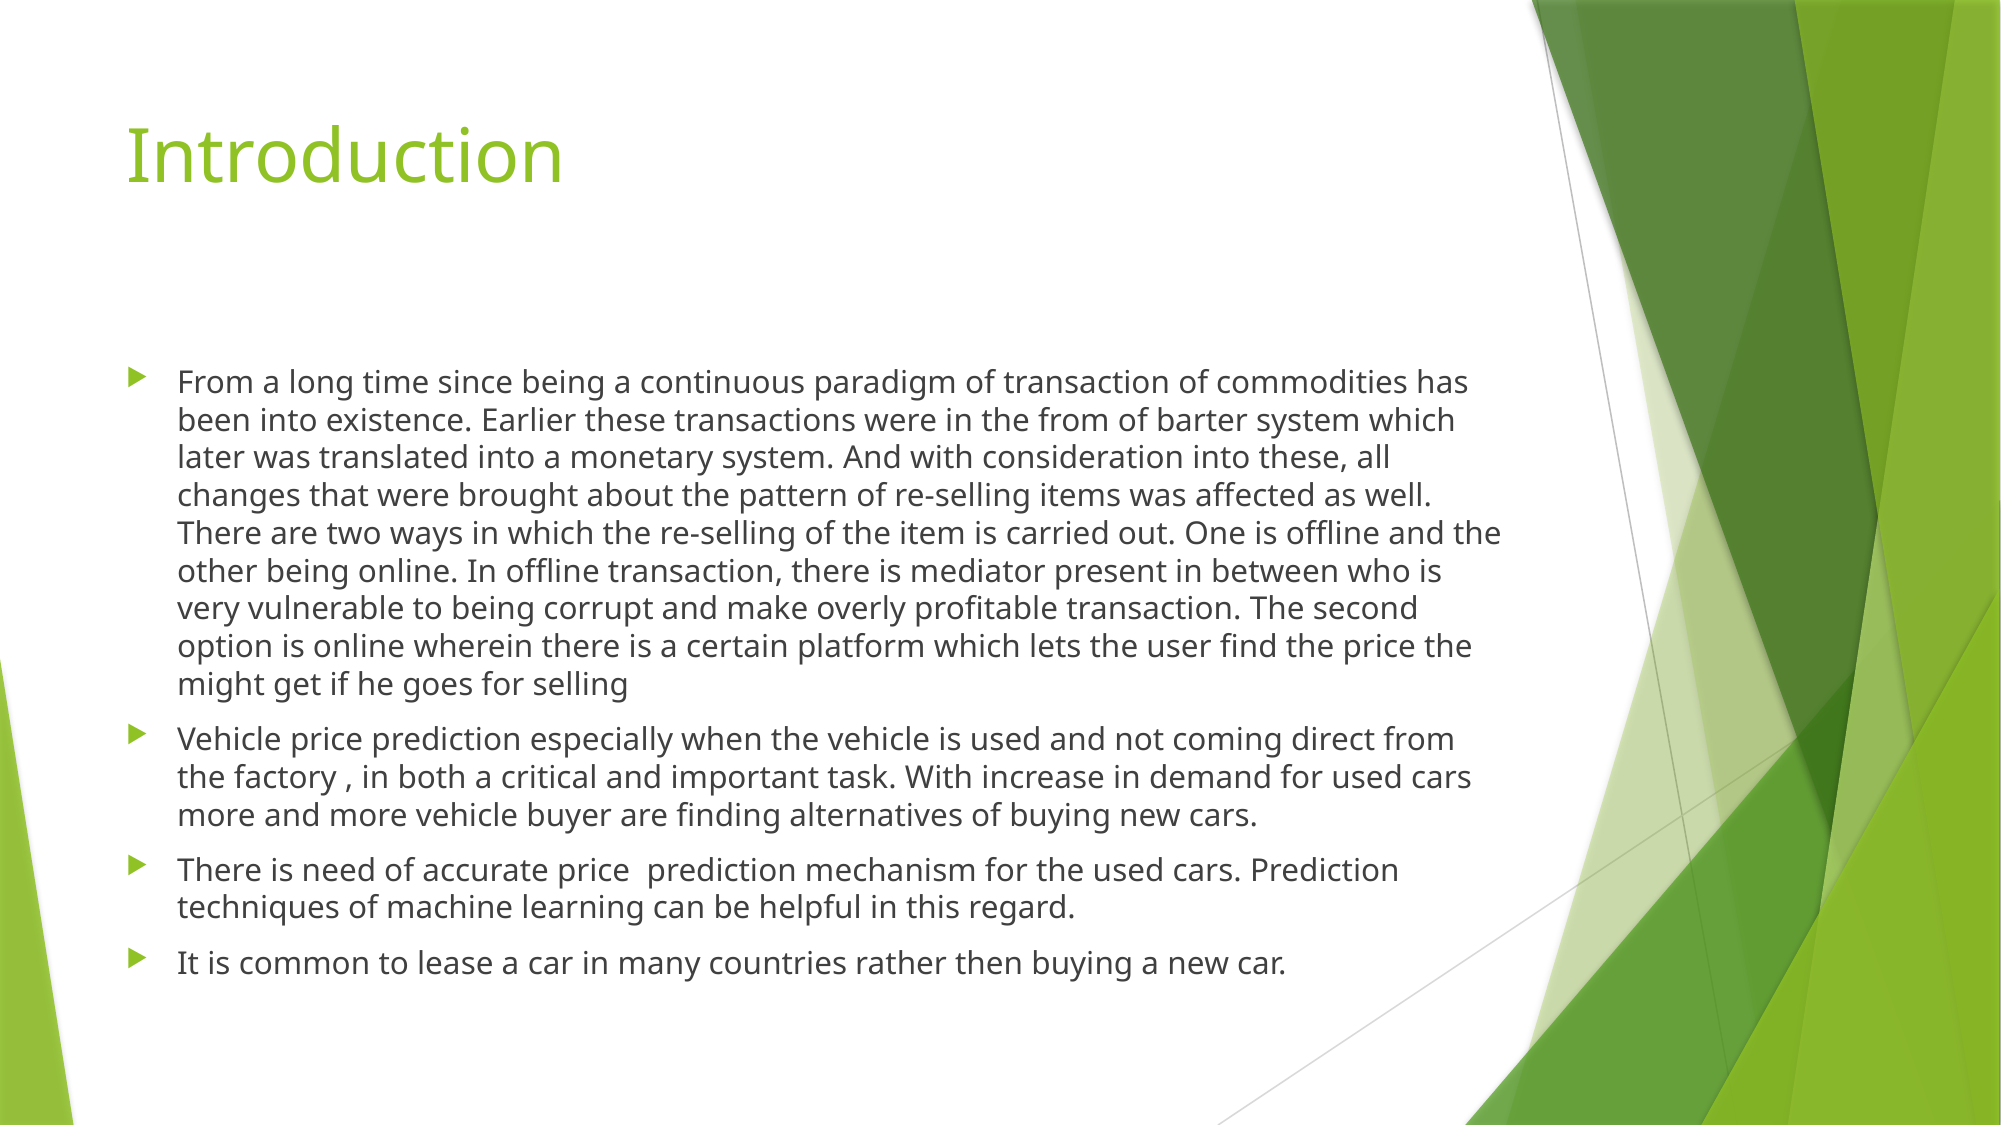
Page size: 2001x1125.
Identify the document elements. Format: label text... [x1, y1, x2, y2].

title Introduction [111, 99, 1522, 317]
list From a long time since being a continuous paradigm of transaction of commodities has been into existence. Earlier these transactions were in the from of barter system which later was translated into a monetary system. And with consideration into these, all changes that were brought about the pattern of re-selling items was affected as well. There are two ways in which the re-selling of the item is carried out. One is offline and the other being online. In offline transaction, there is mediator present in between who is very vulnerable to being corrupt and make overly profitable transaction. The second option is online wherein there is a certain platform which lets the user find the price the might get if he goes for selling Vehicle price prediction especially when the vehicle is used and not coming direct from the factory , in both a critical and important task. With increase in demand for used cars more and more vehicle buyer are finding alternatives of buying new cars. There is need of accurate price prediction mechanism for the used cars. Prediction techniques of machine learning can be helpful in this regard. It is common to lease a car in many countries rather then buying a new car. [111, 354, 1522, 992]
